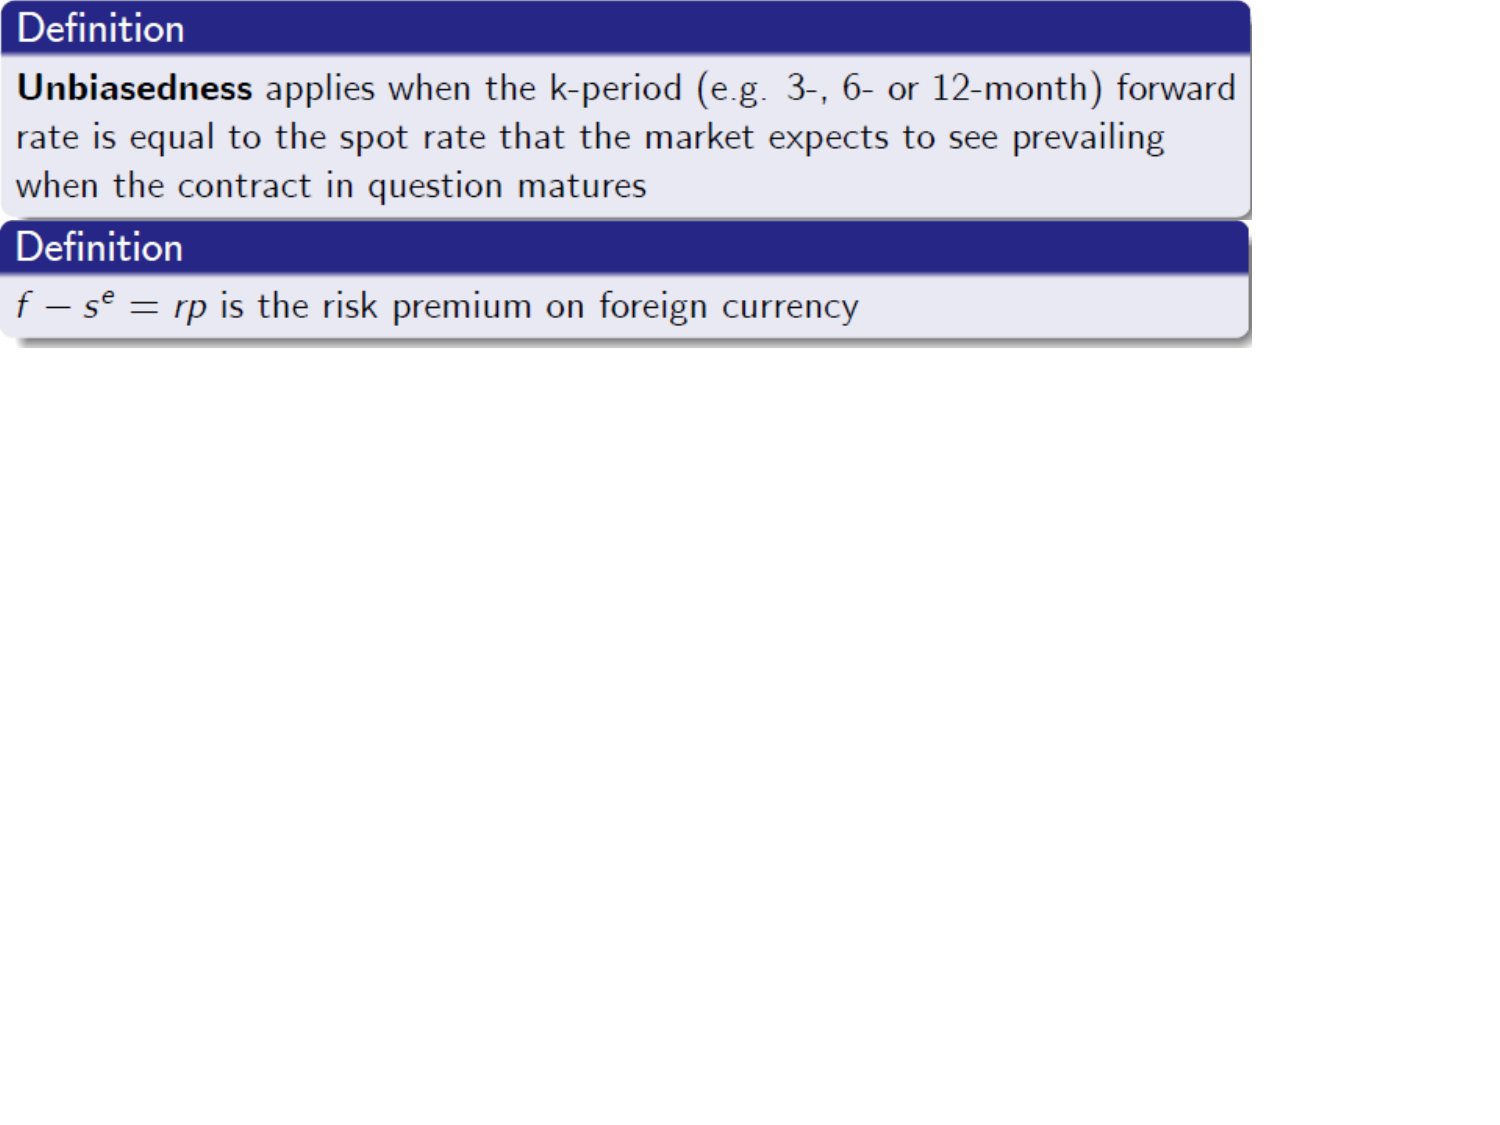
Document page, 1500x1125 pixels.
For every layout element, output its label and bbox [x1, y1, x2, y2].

picture [0, 0, 1252, 348]
